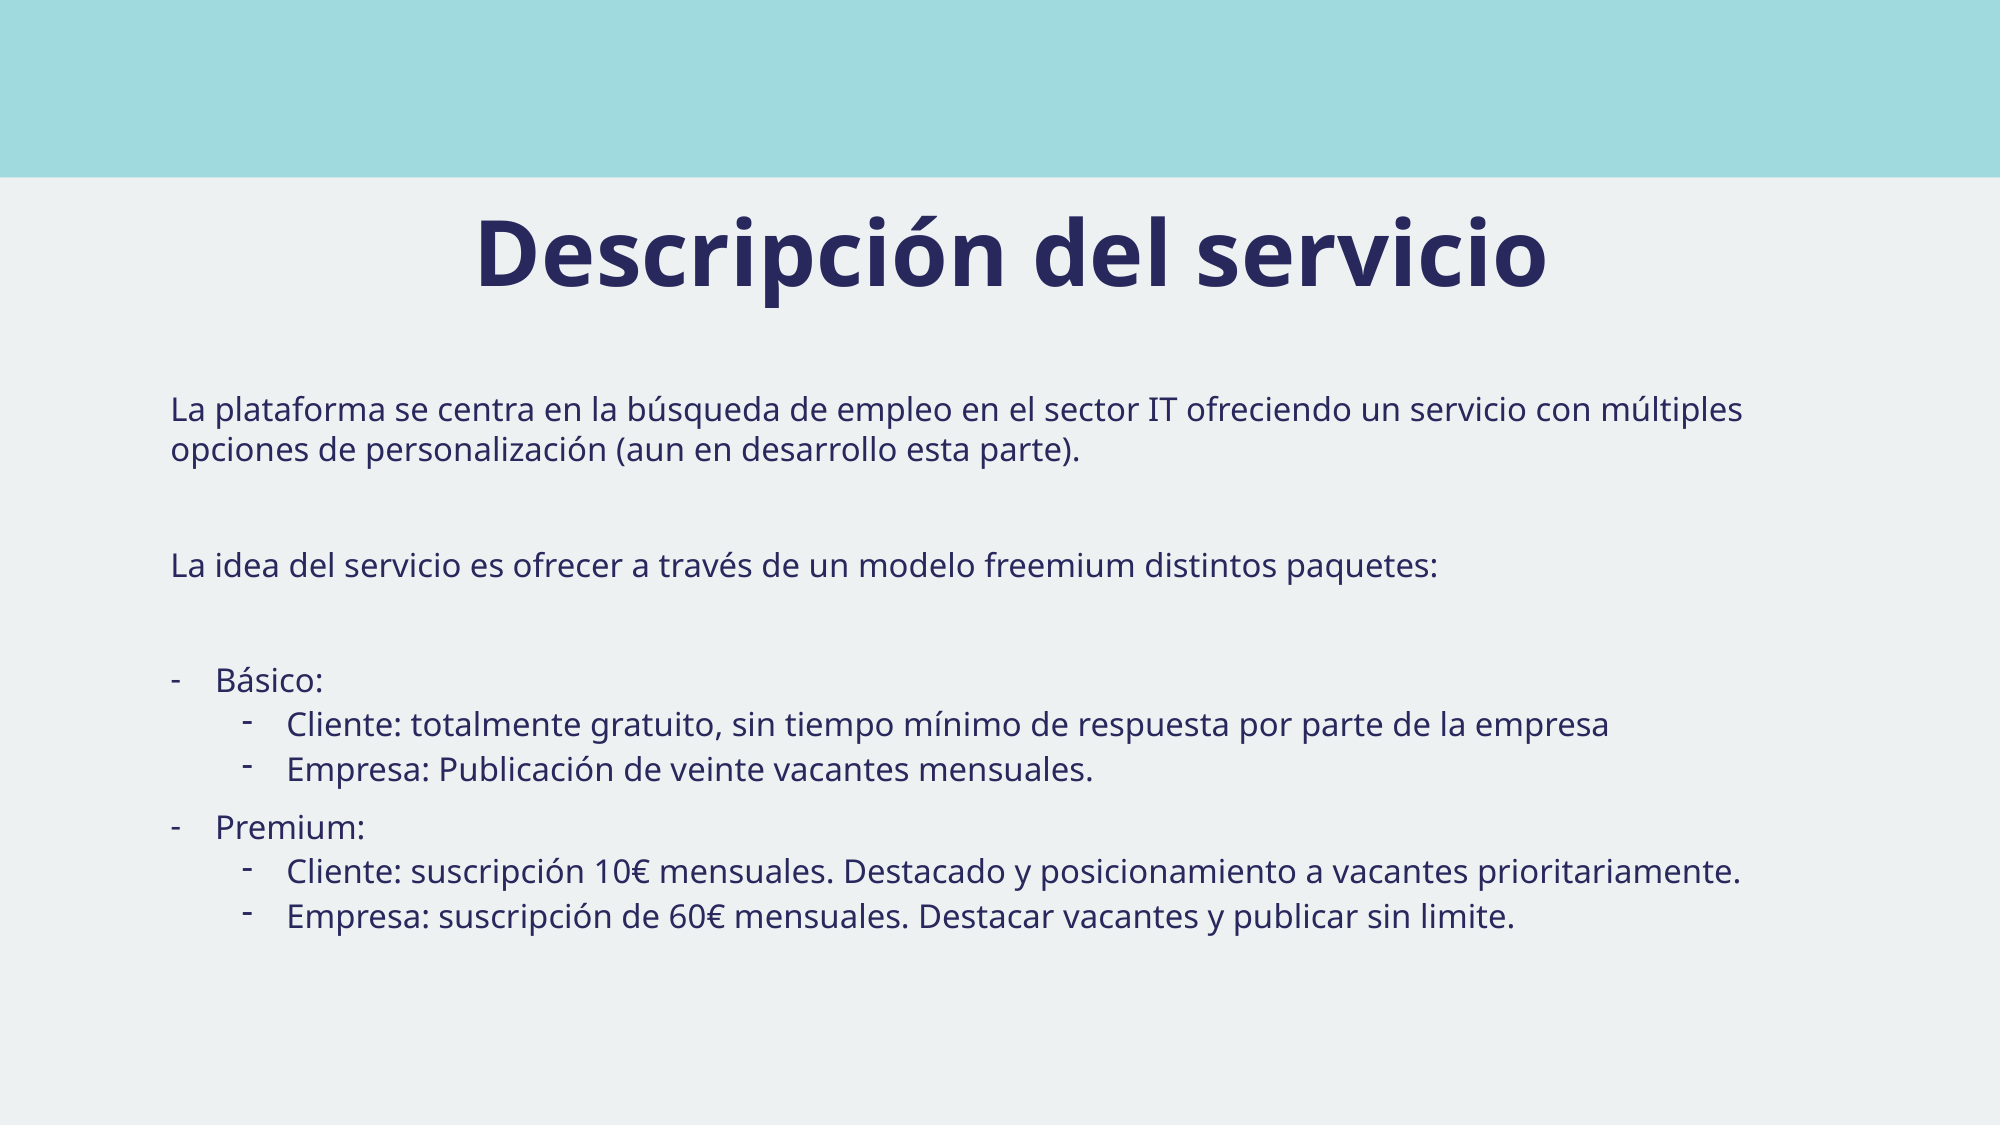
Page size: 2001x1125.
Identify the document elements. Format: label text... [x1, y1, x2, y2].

text_box La plataforma se centra en la búsqueda de empleo en el sector IT ofreciendo un servicio con múltiples opciones de personalización (aun en desarrollo esta parte). La idea del servicio es ofrecer a través de un modelo freemium distintos paquetes: Básico: Cliente: totalmente gratuito, sin tiempo mínimo de respuesta por parte de la empresa Empresa: Publicación de veinte vacantes mensuales. Premium: Cliente: suscripción 10€ mensuales. Destacado y posicionamiento a vacantes prioritariamente. Empresa: suscripción de 60€ mensuales. Destacar vacantes y publicar sin limite. [155, 381, 1869, 948]
title Descripción del servicio [155, 99, 1869, 314]
